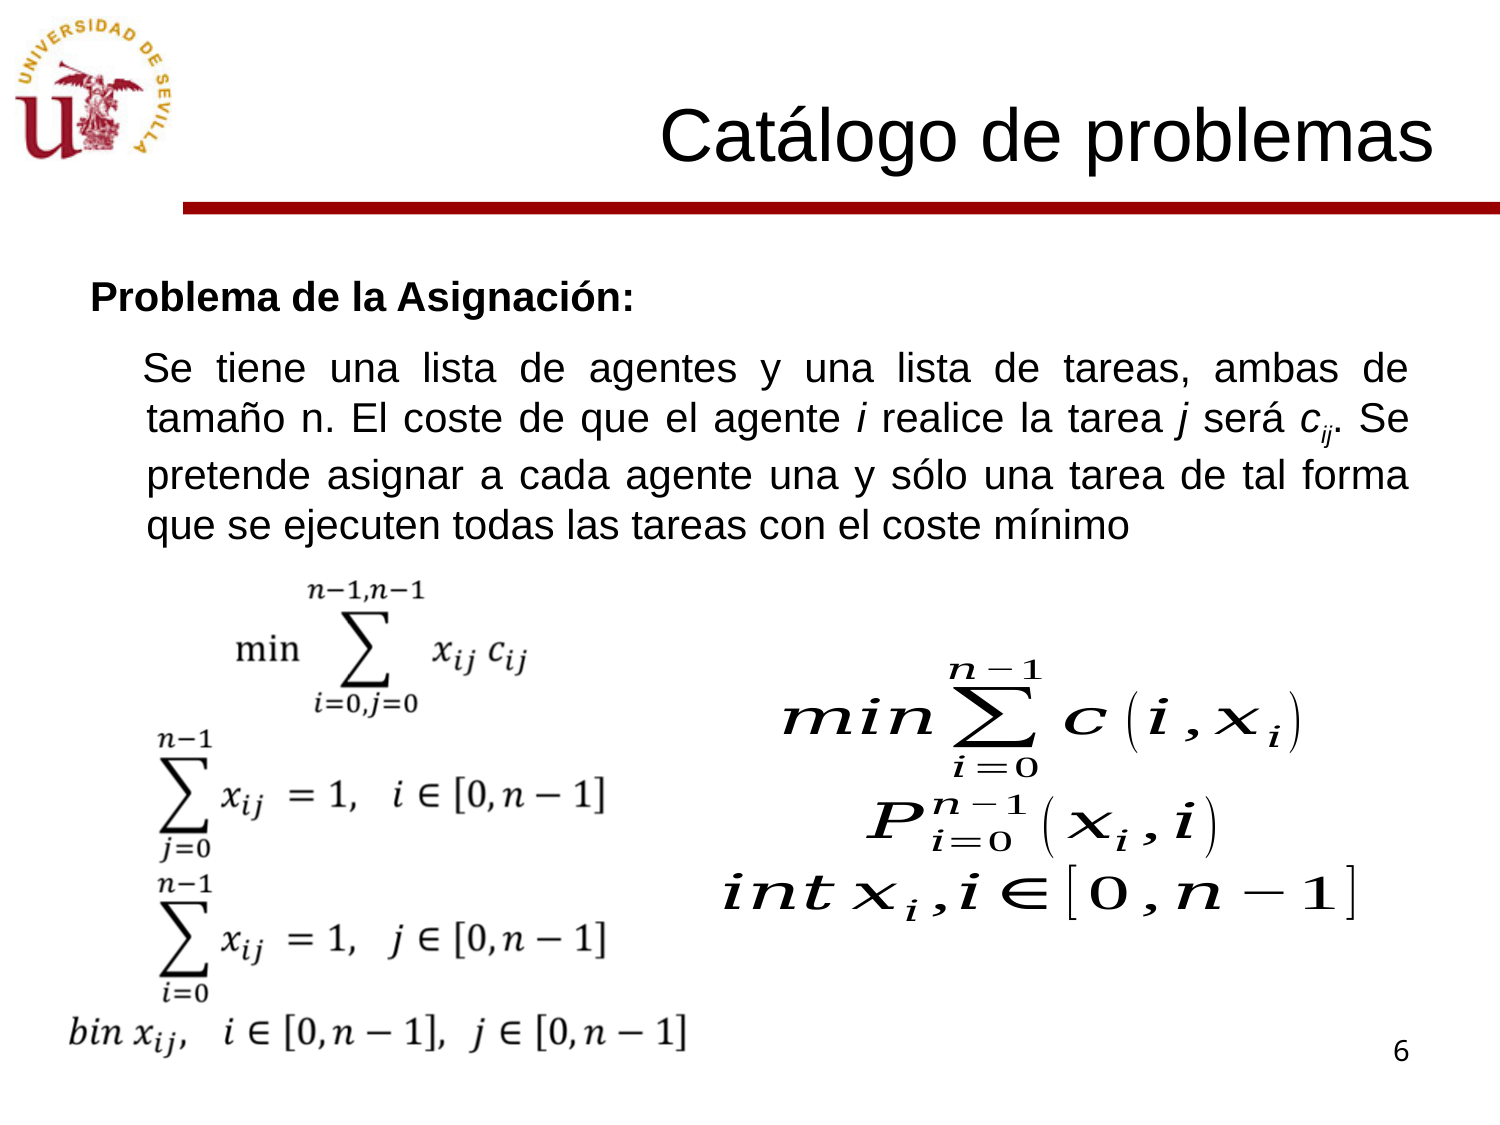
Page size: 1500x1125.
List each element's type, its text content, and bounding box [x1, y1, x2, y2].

picture [61, 573, 708, 1064]
picture [14, 16, 172, 161]
slide_number 6 [1074, 1024, 1426, 1103]
text_box Catálogo de problemas [278, 55, 1450, 208]
list Problema de la Asignación: Se tiene una lista de agentes y una lista de tareas, ambas de tamaño n. El coste de que el agente i realice la tarea j será cij. Se pretende asignar a cada agente una y sólo una tarea de tal forma que se ejecuten todas las tareas con el coste mínimo [74, 262, 1426, 552]
